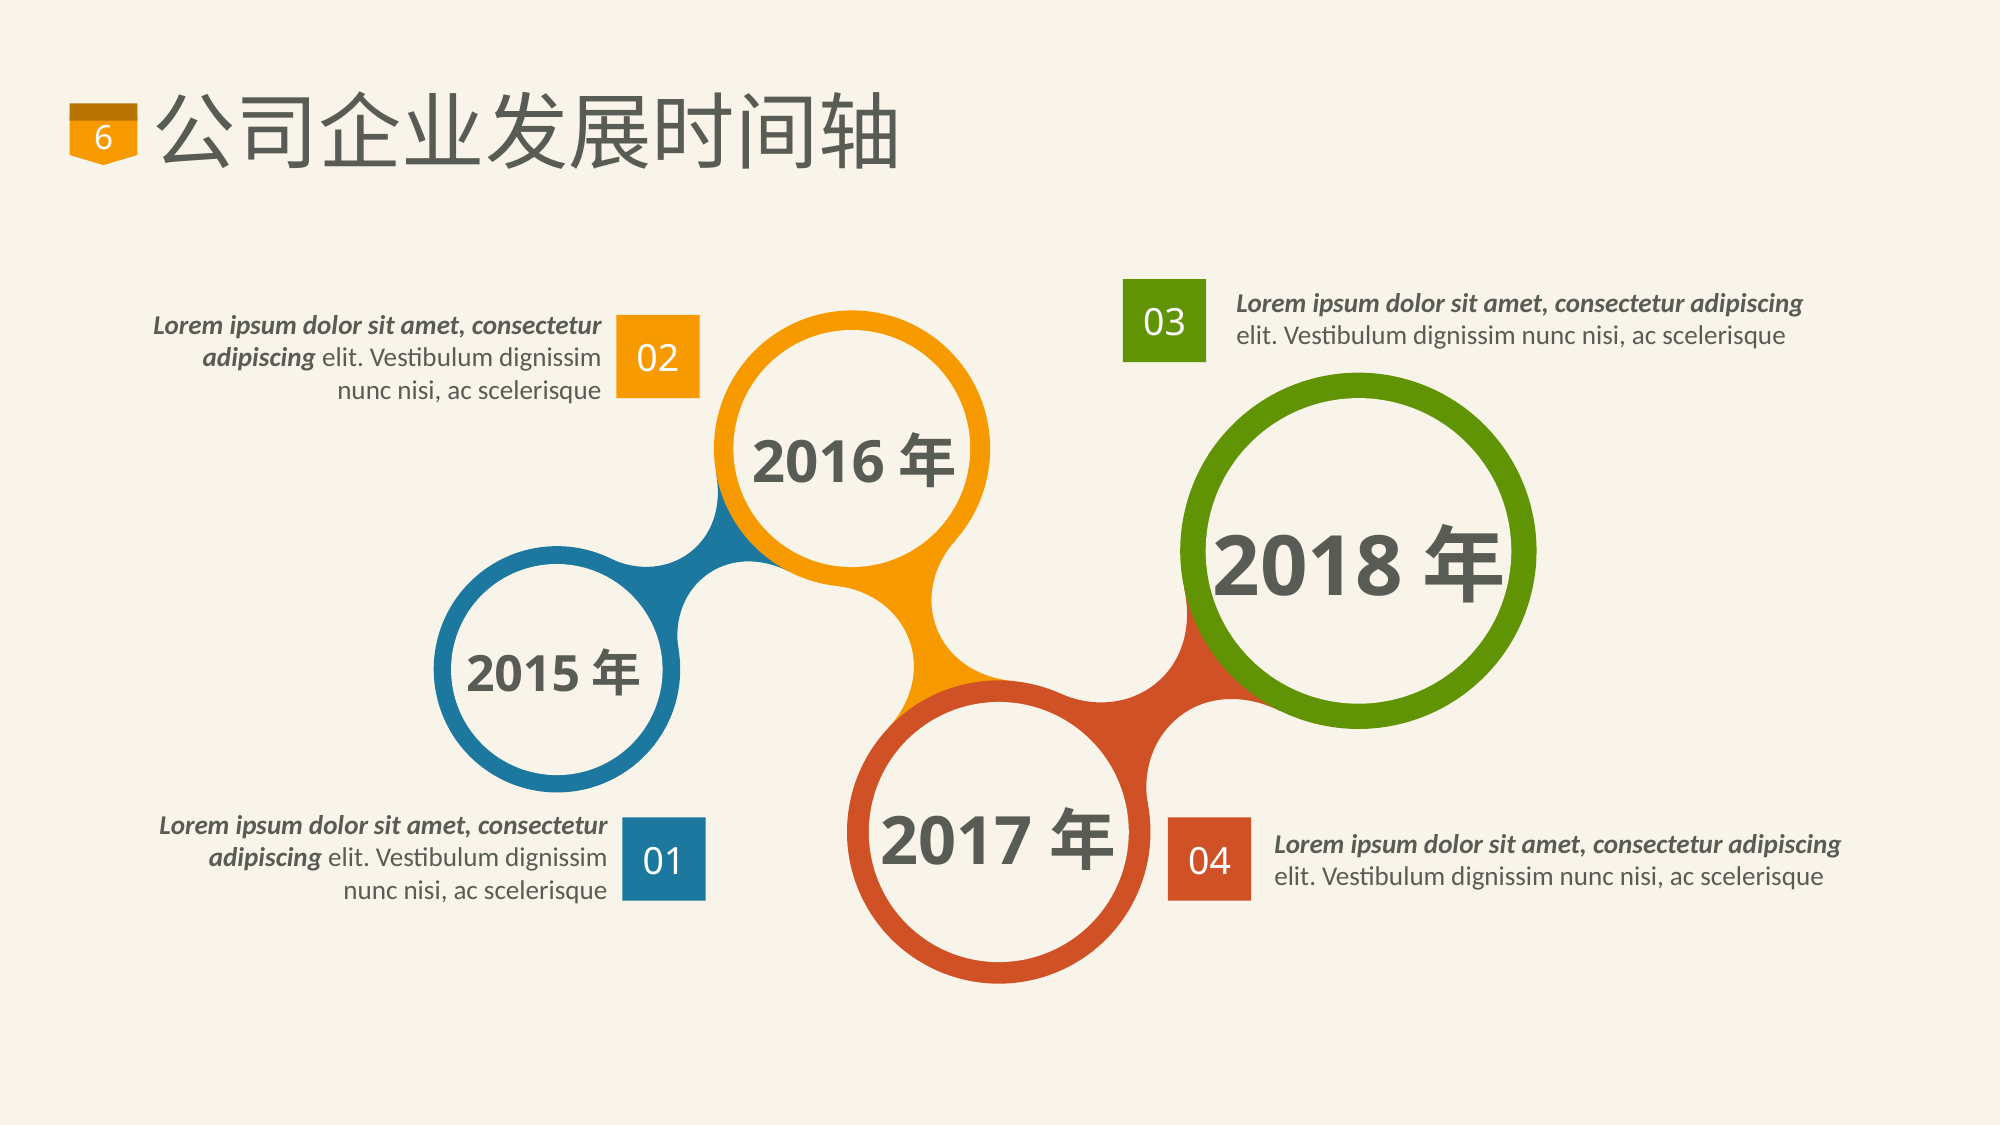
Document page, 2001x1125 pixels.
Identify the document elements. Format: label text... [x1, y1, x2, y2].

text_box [137, 799, 706, 914]
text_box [433, 310, 1537, 984]
title 公司企业发展时间轴 [137, 67, 1863, 204]
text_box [131, 299, 700, 414]
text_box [1122, 277, 1834, 363]
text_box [1167, 817, 1872, 901]
slide_number 6 [36, 109, 171, 170]
